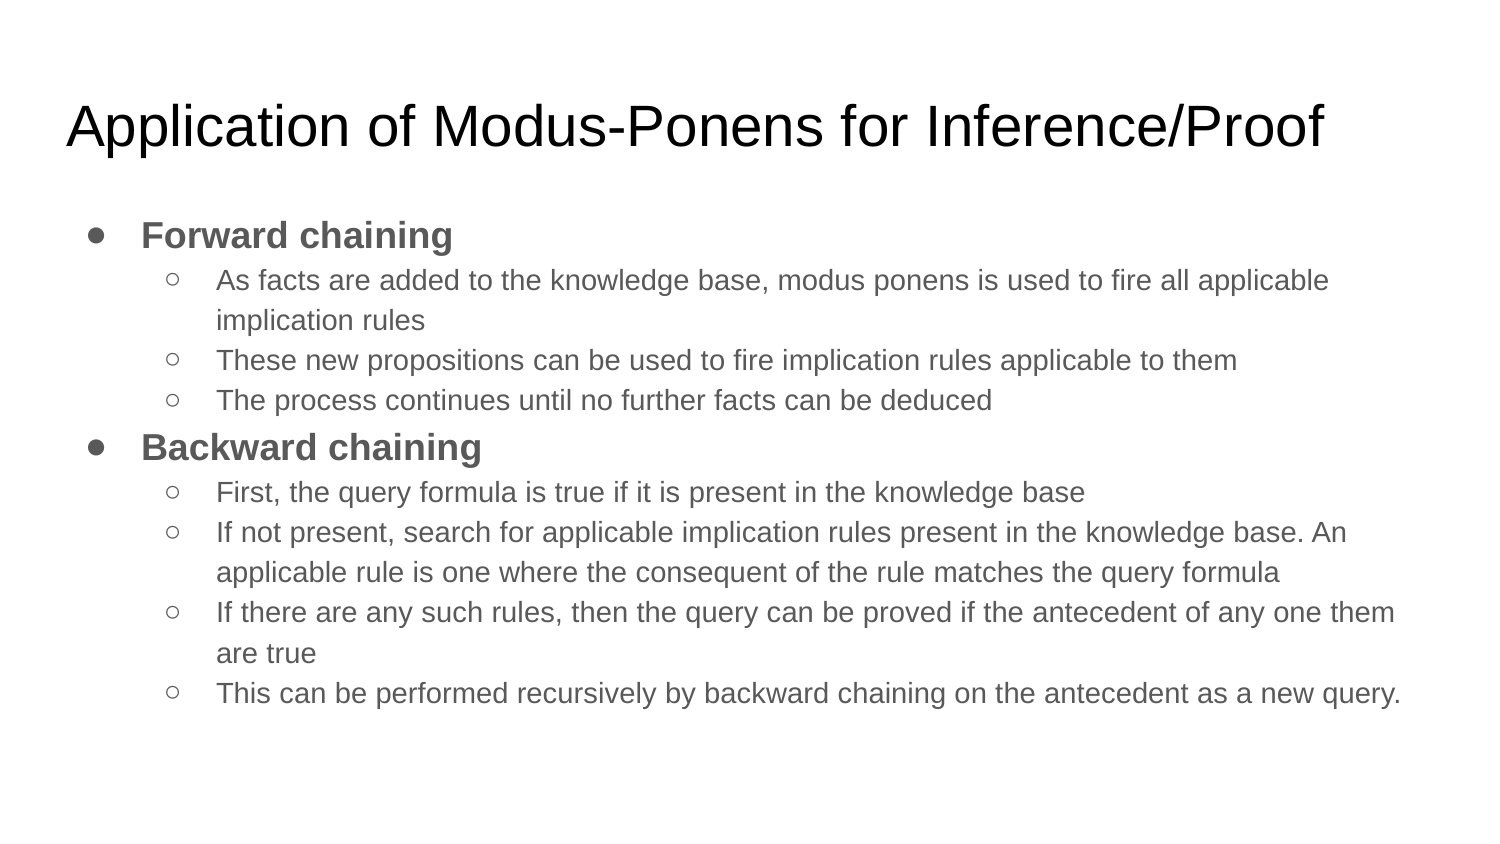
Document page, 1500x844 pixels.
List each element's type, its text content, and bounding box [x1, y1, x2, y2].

list Forward chaining As facts are added to the knowledge base, modus ponens is used to fire all applicable implication rules These new propositions can be used to fire implication rules applicable to them The process continues until no further facts can be deduced Backward chaining First, the query formula is true if it is present in the knowledge base If not present, search for applicable implication rules present in the knowledge base. An applicable rule is one where the consequent of the rule matches the query formula If there are any such rules, then the query can be proved if the antecedent of any one them are true This can be performed recursively by backward chaining on the antecedent as a new query. [51, 189, 1449, 750]
title Application of Modus-Ponens for Inference/Proof [51, 72, 1449, 167]
